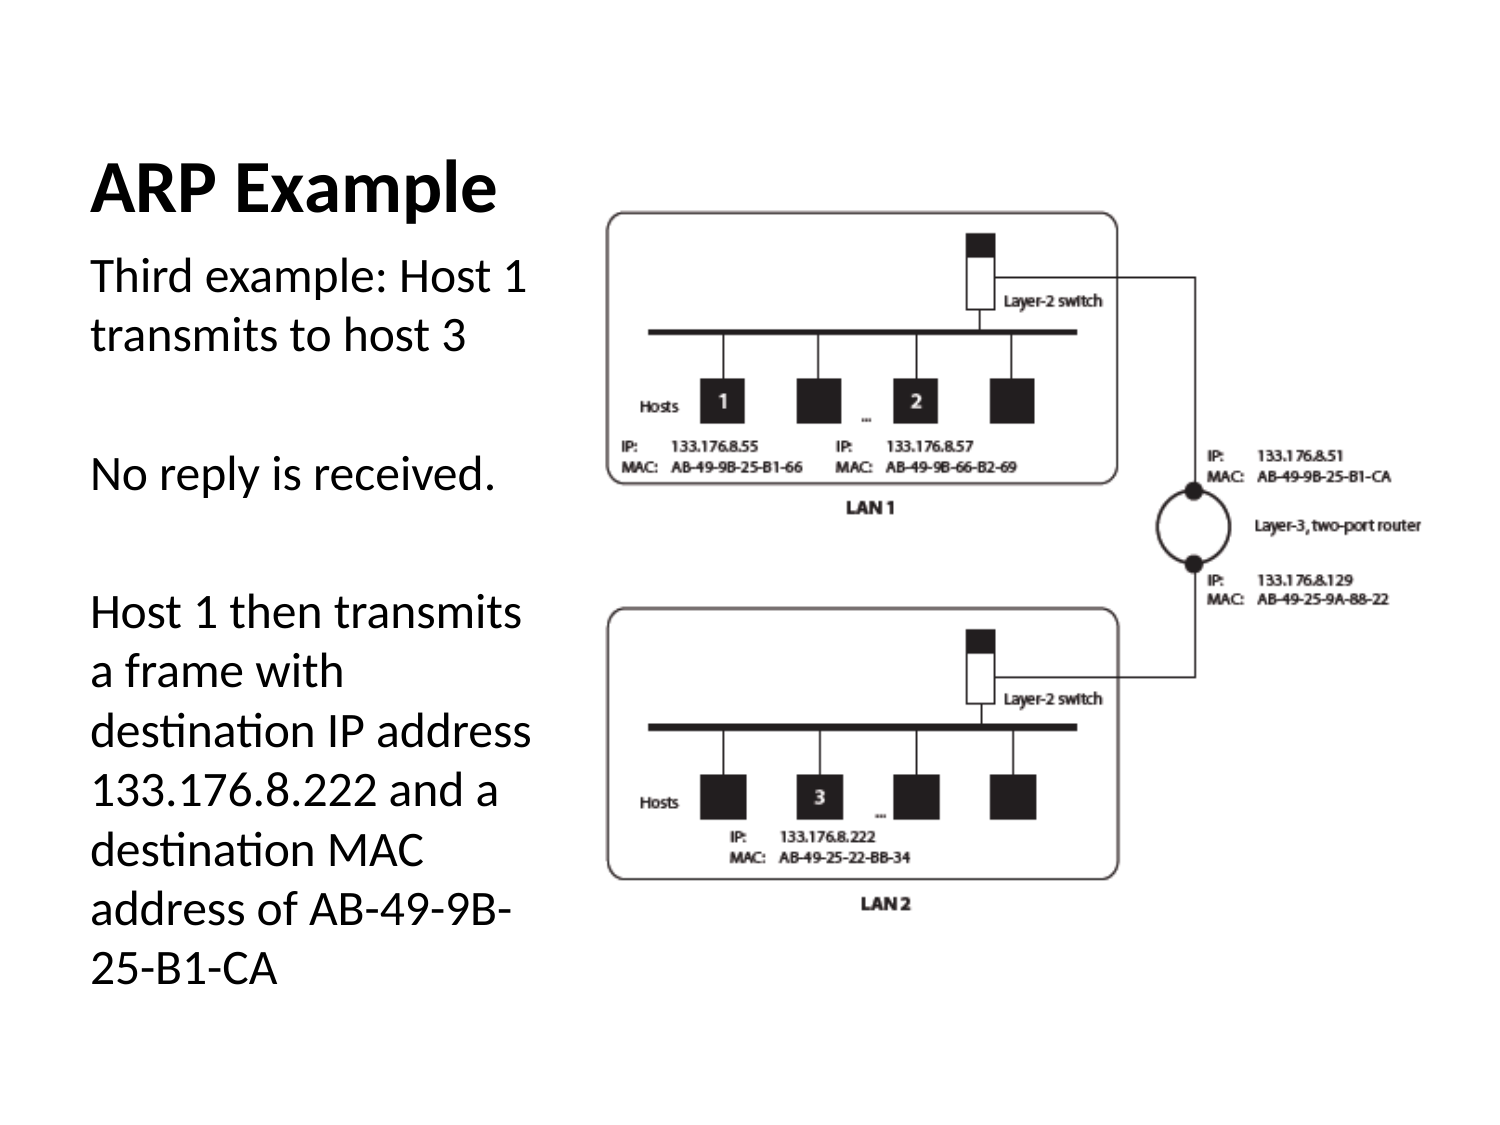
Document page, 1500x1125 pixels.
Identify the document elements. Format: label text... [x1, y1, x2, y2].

title ARP Example [75, 44, 569, 235]
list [586, 44, 1426, 1006]
list Third example: Host 1 transmits to host 3 No reply is received. Host 1 then transmits a frame with destination IP address 133.176.8.222 and a destination MAC address of AB-49-9B-25-B1-CA [75, 235, 569, 1005]
